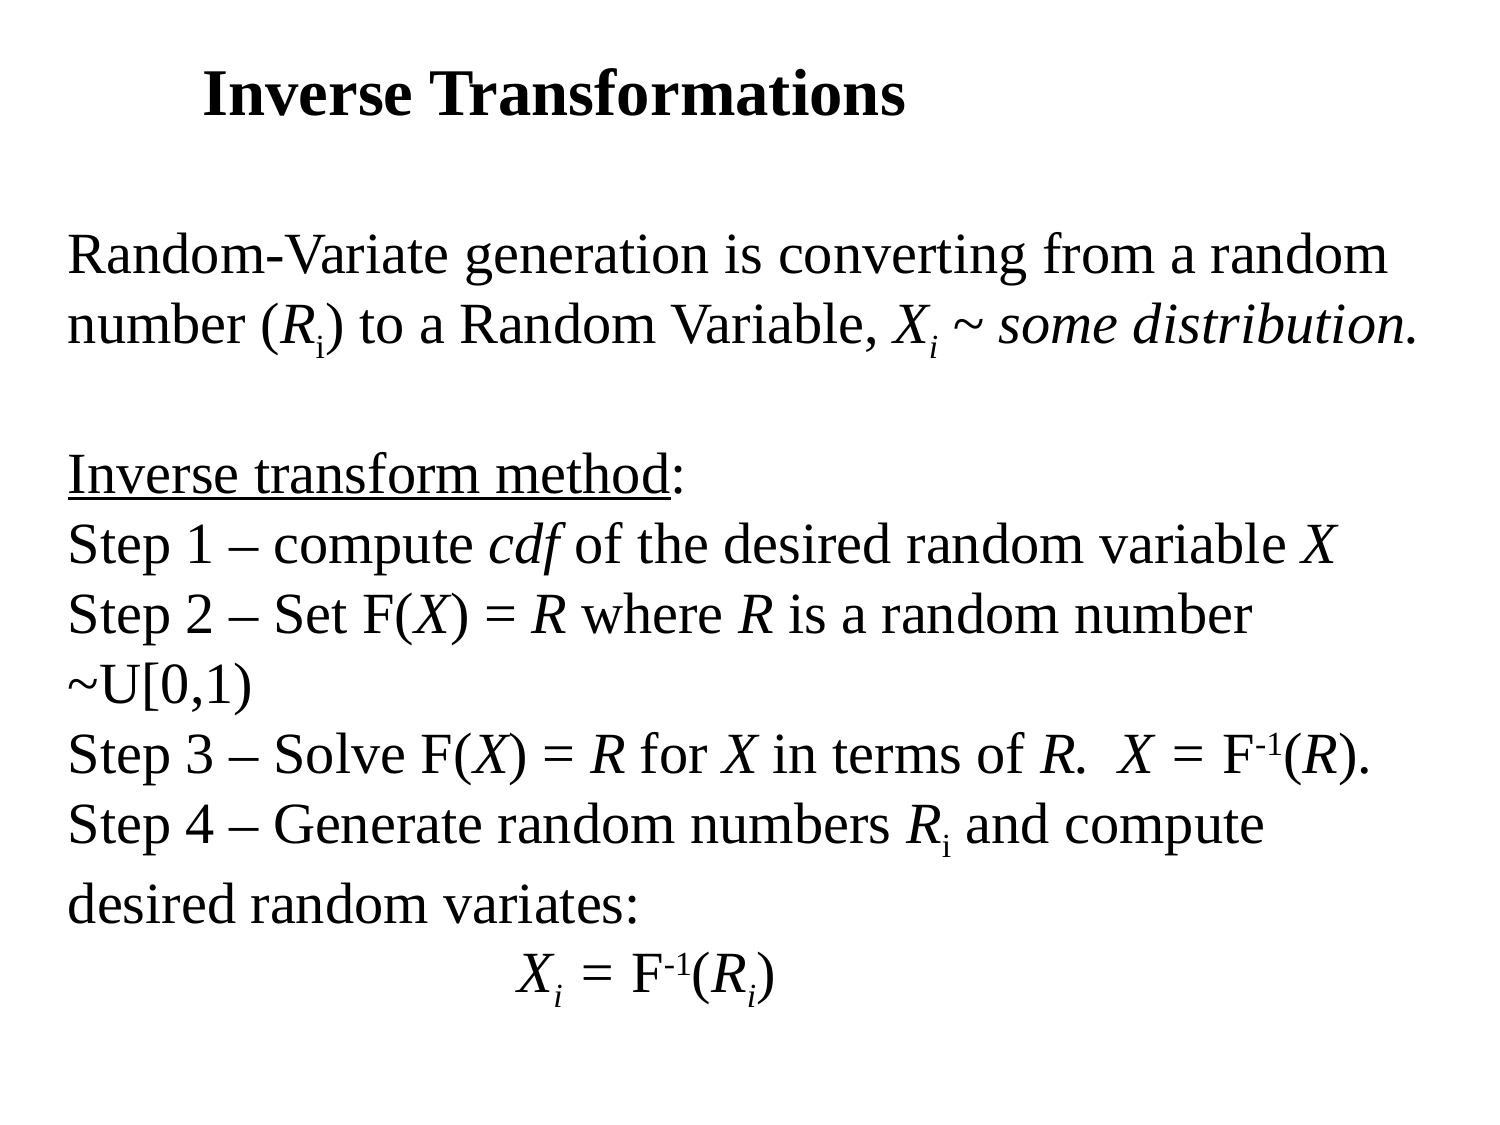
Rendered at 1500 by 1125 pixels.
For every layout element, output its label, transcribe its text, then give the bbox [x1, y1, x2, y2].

text_box Inverse Transformations [112, 0, 1388, 188]
text_box Random-Variate generation is converting from a random number (Ri) to a Random Variable, Xi ~ some distribution. Inverse transform method: Step 1 – compute cdf of the desired random variable X Step 2 – Set F(X) = R where R is a random number ~U[0,1) Step 3 – Solve F(X) = R for X in terms of R. X = F-1(R). Step 4 – Generate random numbers Ri and compute desired random variates: Xi = F-1(Ri) [53, 208, 1447, 1022]
